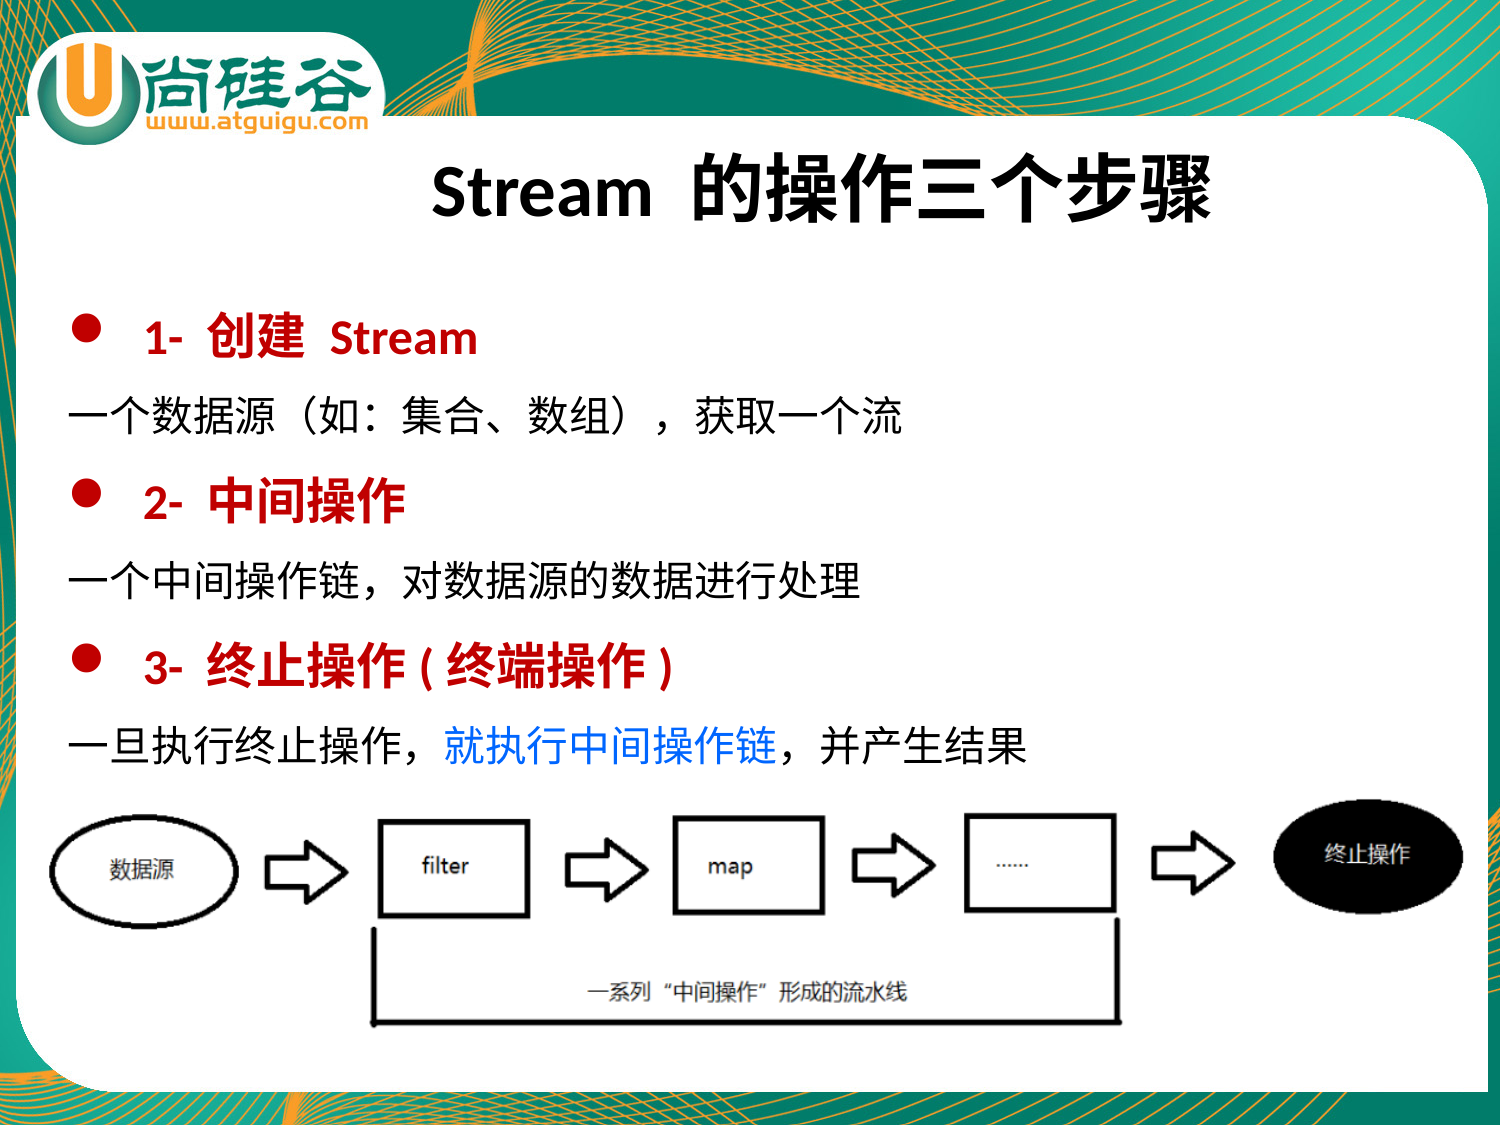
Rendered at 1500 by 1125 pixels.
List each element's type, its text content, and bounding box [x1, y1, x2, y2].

text_box 1- 创建 Stream 一个数据源（如：集合、数组），获取一个流 2- 中间操作 一个中间操作链，对数据源的数据进行处理 3- 终止操作(终端操作) 一旦执行终止操作，就执行中间操作链，并产生结果 [53, 267, 1424, 773]
picture [0, 0, 1500, 1125]
title Stream 的操作三个步骤 [411, 121, 1235, 251]
